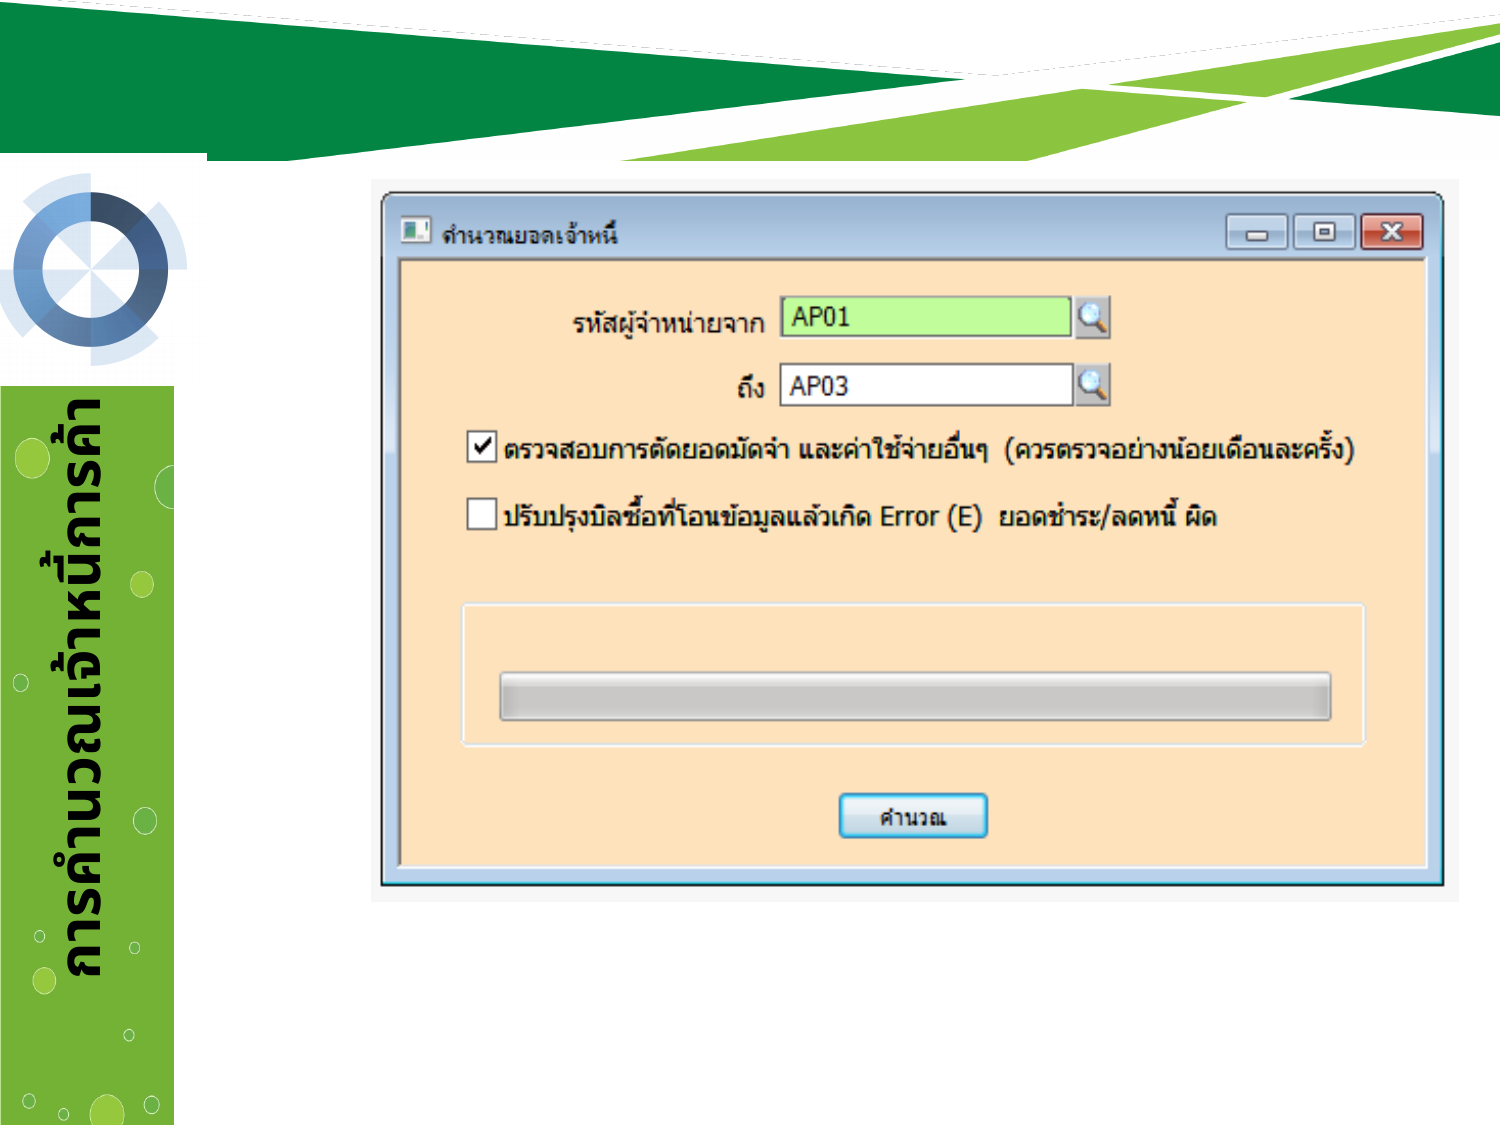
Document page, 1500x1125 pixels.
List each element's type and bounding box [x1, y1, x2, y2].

picture [0, 0, 1500, 386]
text_box [0, 394, 174, 1125]
picture [371, 179, 1459, 903]
